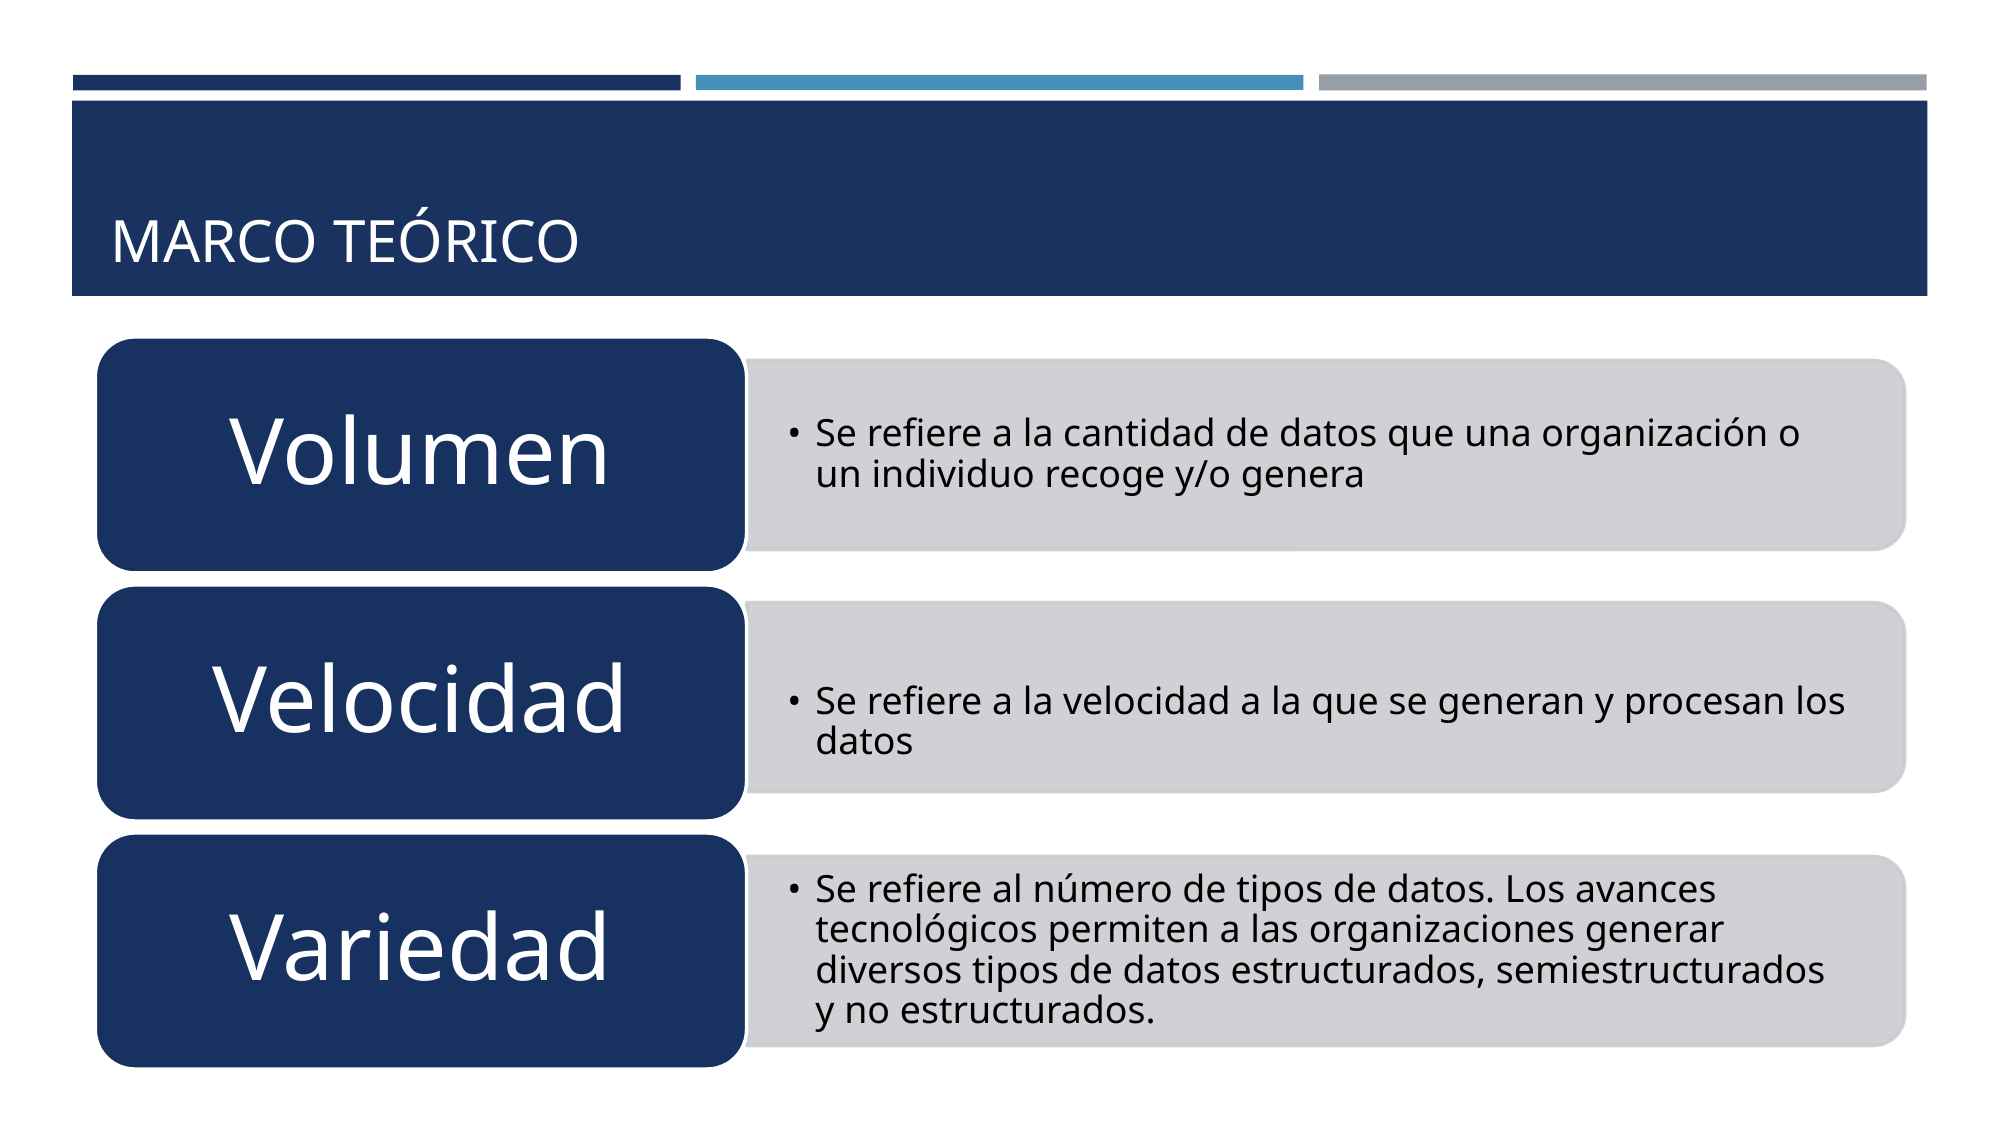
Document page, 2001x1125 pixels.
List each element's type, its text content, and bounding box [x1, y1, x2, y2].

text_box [94, 336, 1905, 1070]
title MARCO TEÓRICO [95, 115, 1905, 282]
